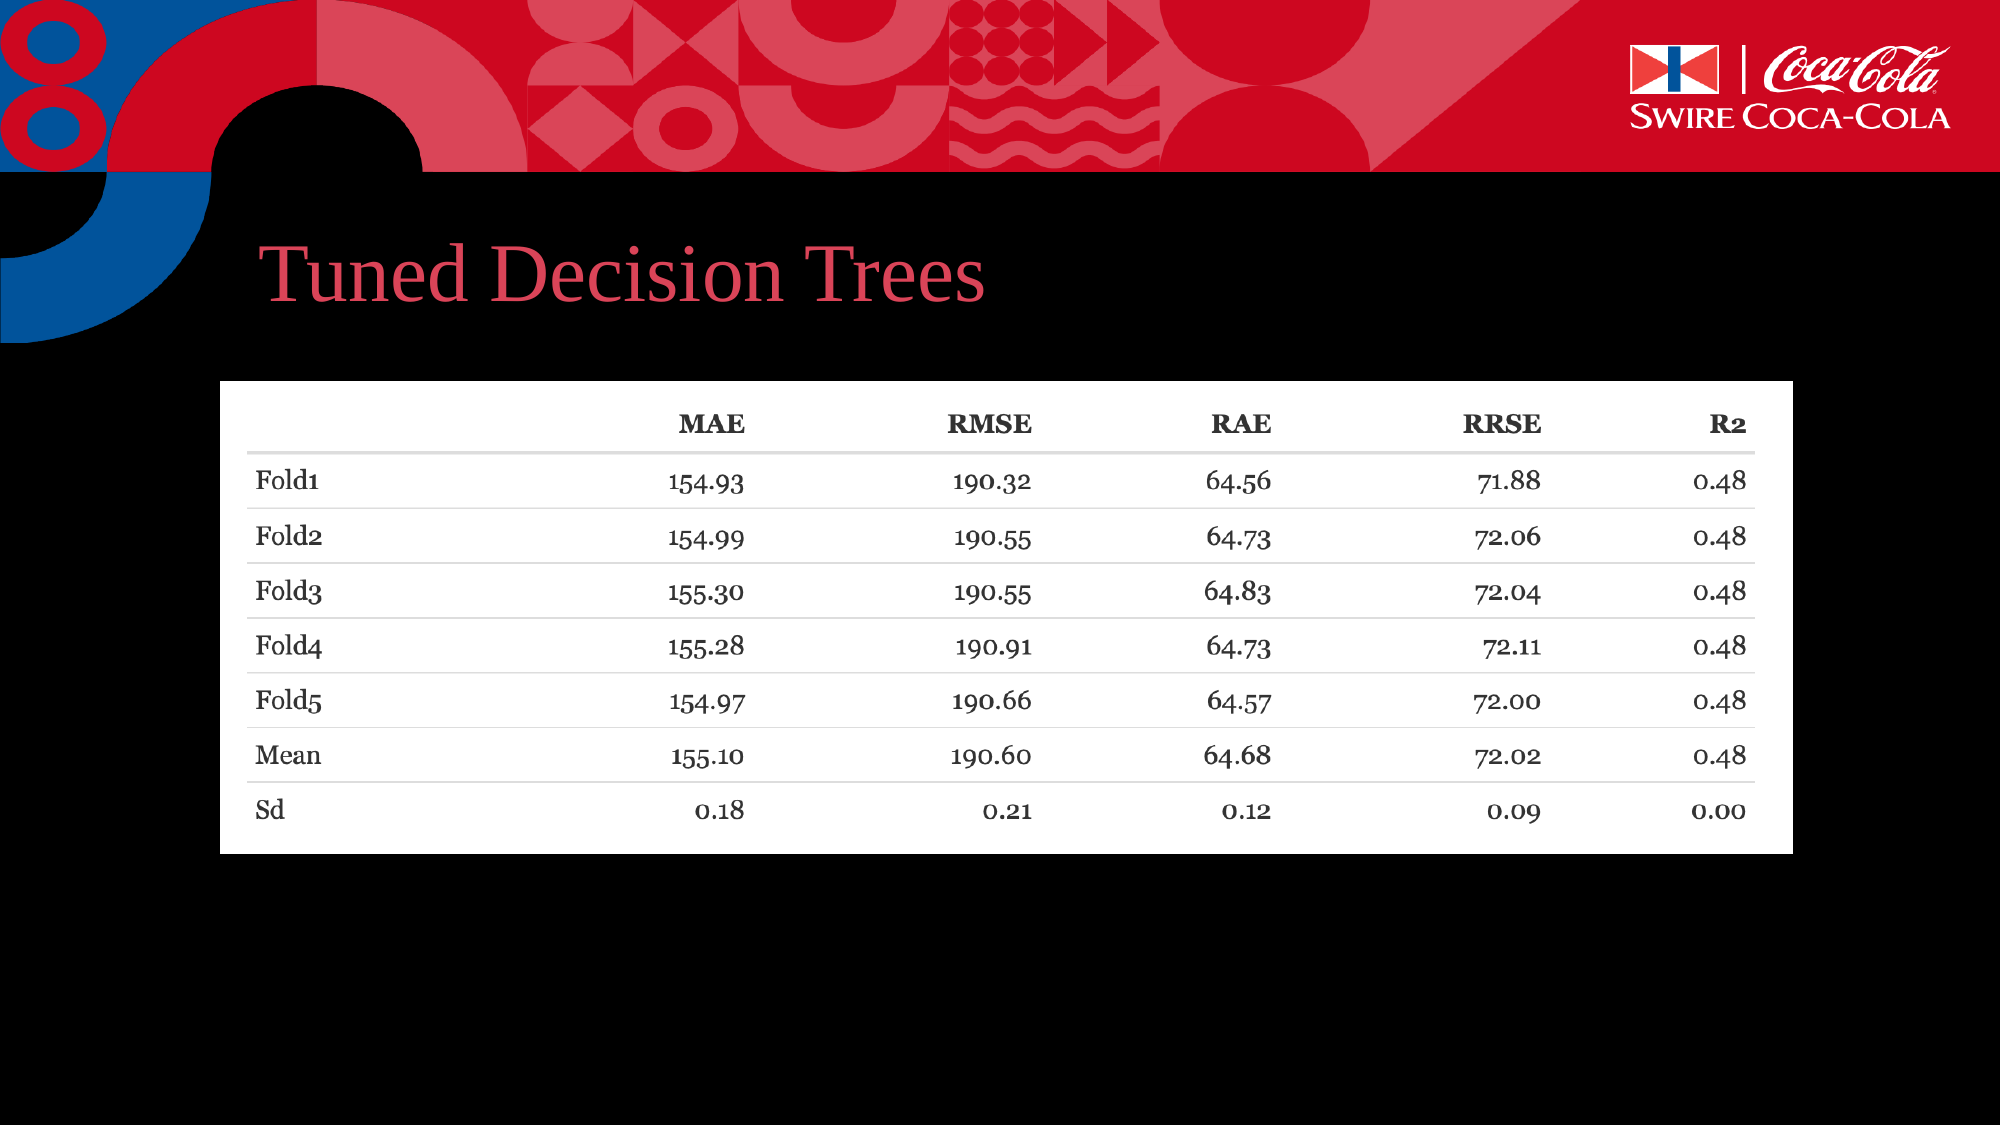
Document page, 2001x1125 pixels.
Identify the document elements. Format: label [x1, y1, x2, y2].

picture [220, 381, 1793, 854]
picture [0, 0, 2000, 343]
